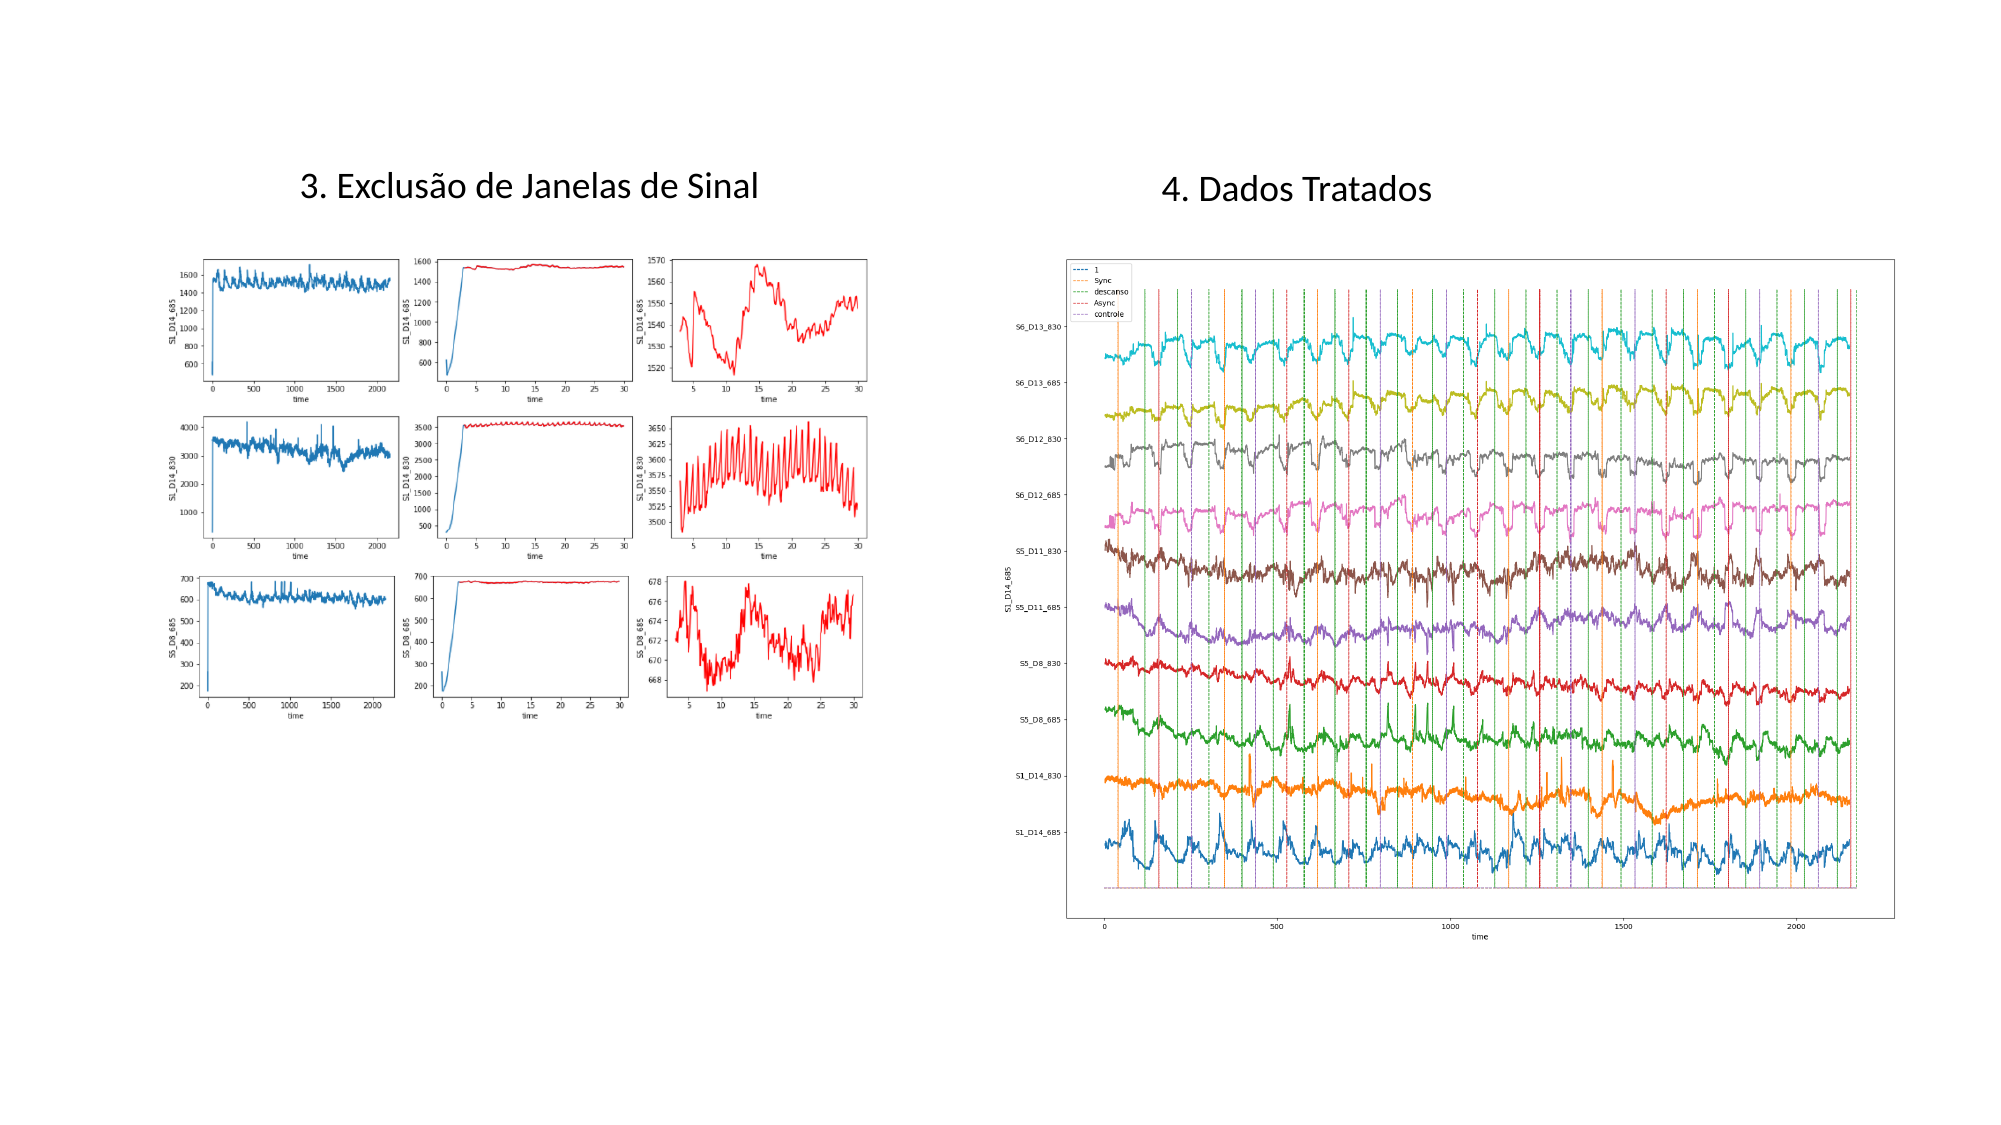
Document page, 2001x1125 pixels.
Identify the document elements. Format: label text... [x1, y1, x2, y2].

text_box 3. Exclusão de Janelas de Sinal [284, 153, 775, 214]
picture [152, 254, 886, 719]
text_box 4. Dados Tratados [1146, 156, 1448, 216]
picture [999, 254, 1899, 946]
